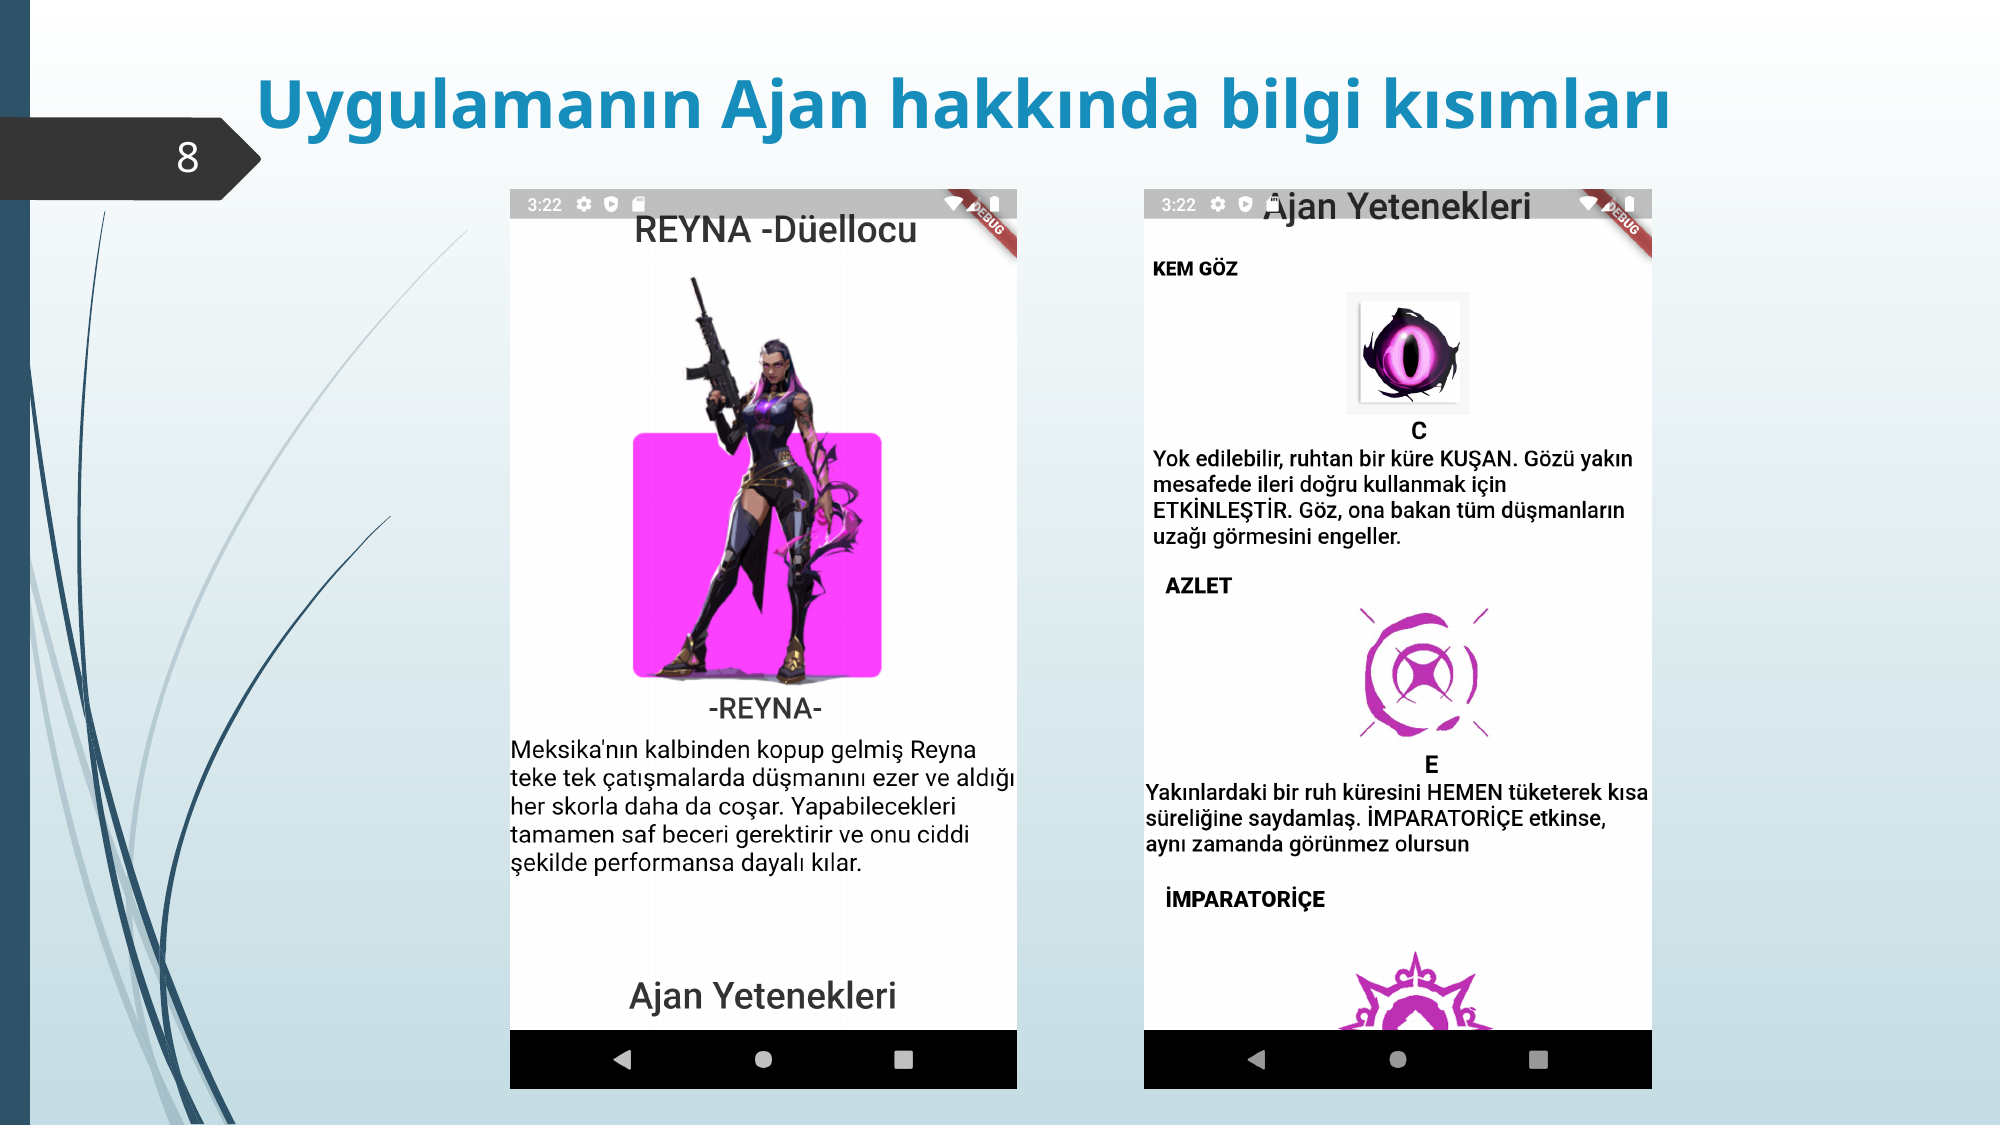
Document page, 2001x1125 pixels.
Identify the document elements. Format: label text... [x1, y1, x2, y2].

picture [1144, 188, 1652, 1090]
picture [510, 188, 1018, 1090]
title Uygulamanın Ajan hakkında bilgi kısımları [234, 54, 1696, 265]
slide_number 8 [87, 129, 216, 190]
